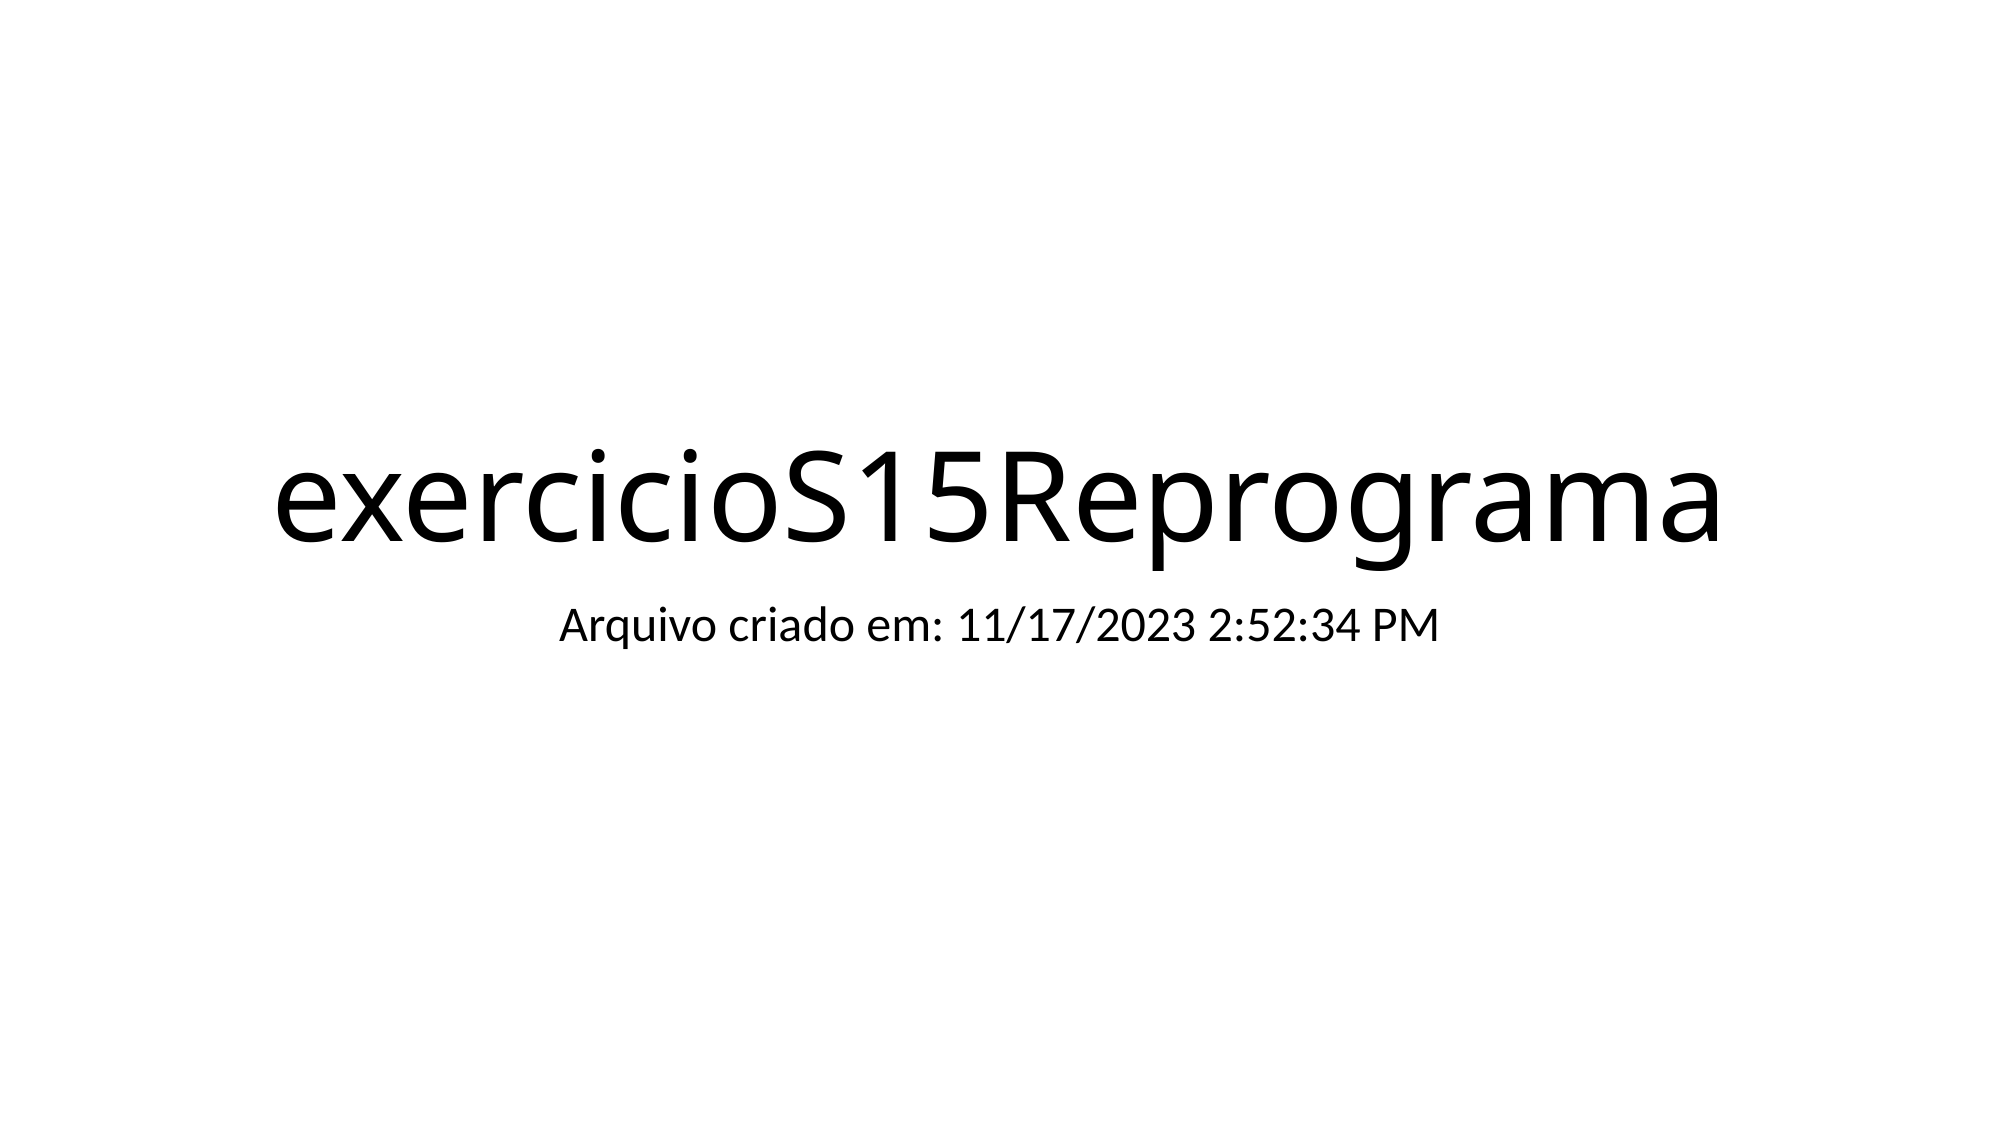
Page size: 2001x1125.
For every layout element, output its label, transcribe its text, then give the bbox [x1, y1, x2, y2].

title exercicioS15Reprograma [249, 184, 1750, 576]
subtitle Arquivo criado em: 11/17/2023 2:52:34 PM [249, 590, 1750, 863]
